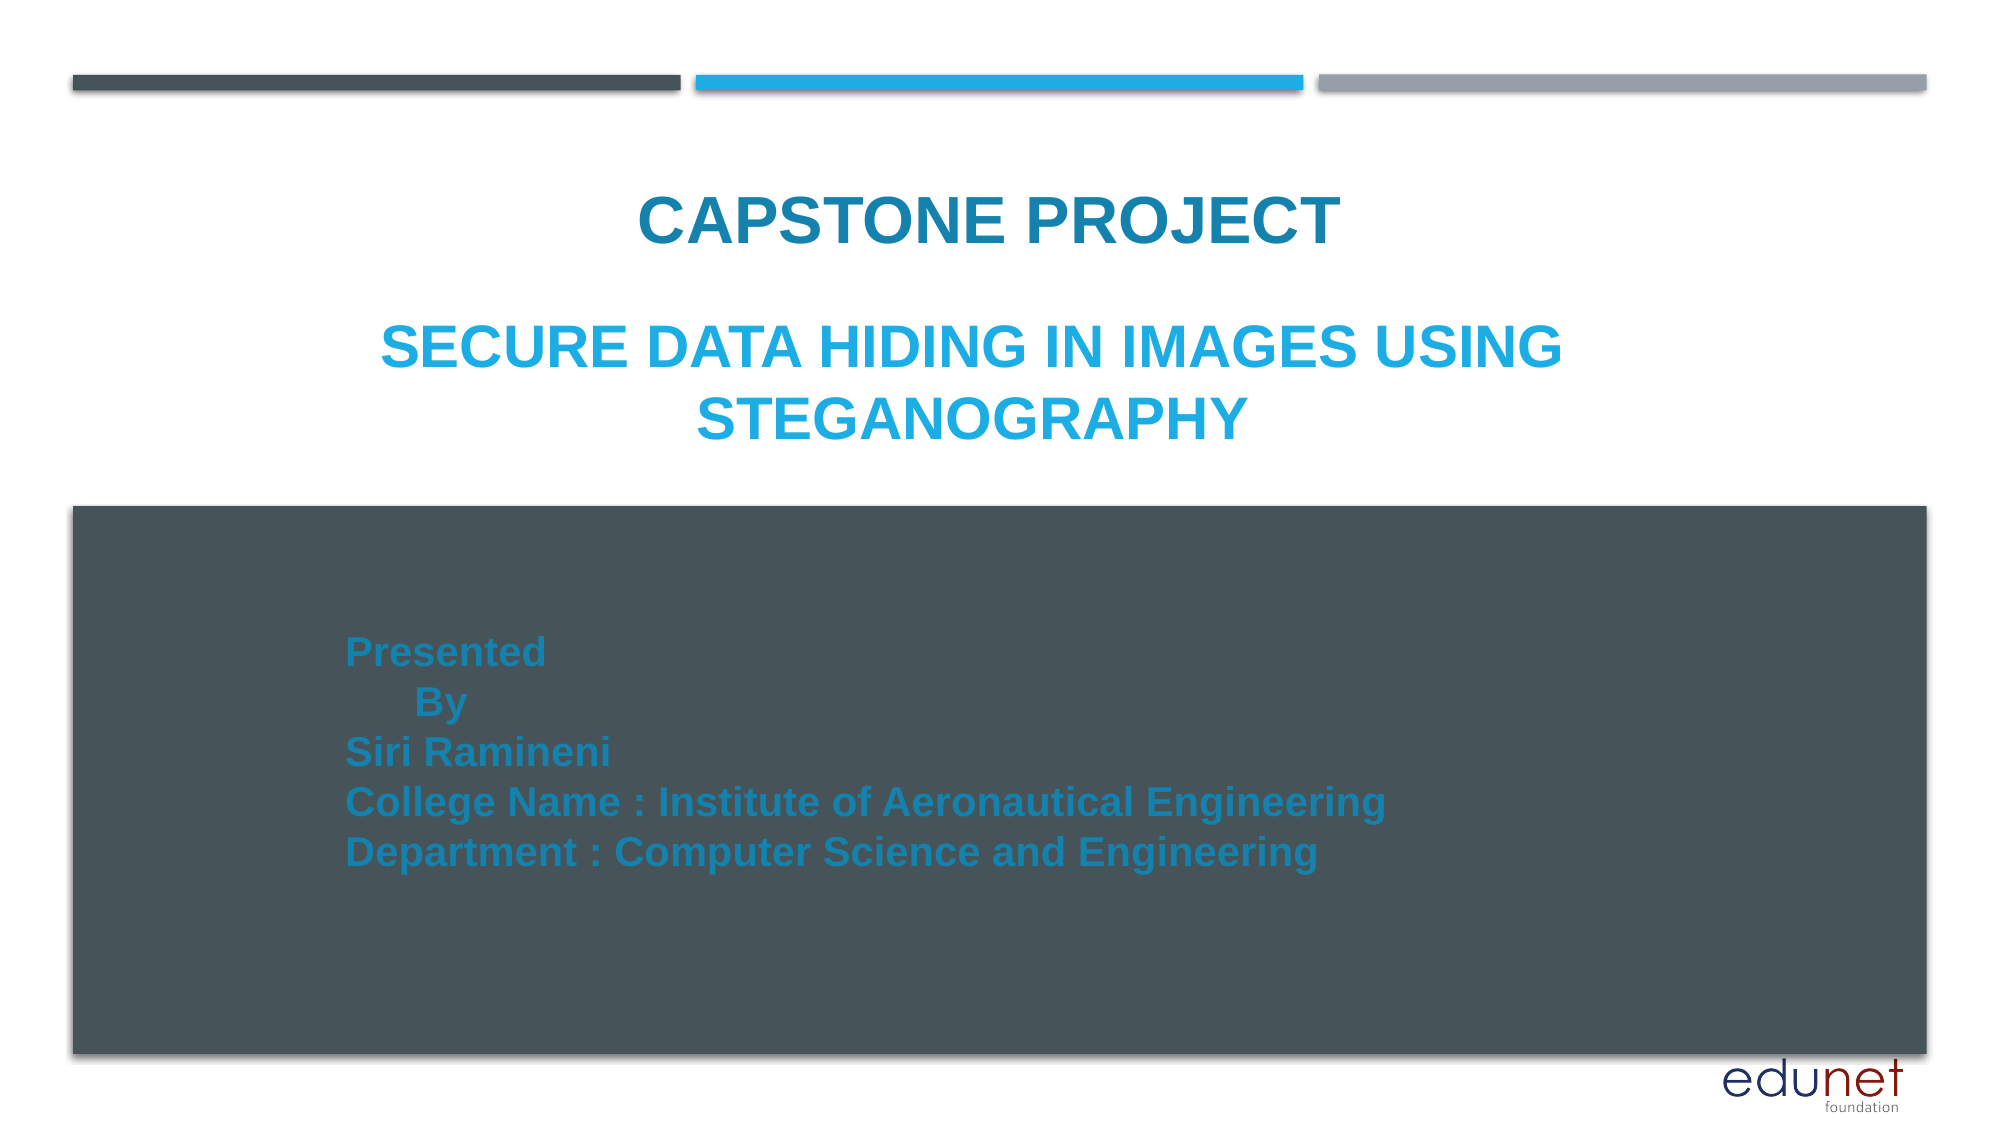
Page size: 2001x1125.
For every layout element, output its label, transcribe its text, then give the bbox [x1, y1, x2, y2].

picture [1719, 1056, 1905, 1116]
text_box CAPSTONE PROJECT [0, 169, 2000, 265]
text_box Presented By Siri Ramineni College Name : Institute of Aeronautical Engineering Department : Computer Science and Engineering [330, 617, 1670, 933]
title SECURE DATA HIDING IN IMAGES USING STEGANOGRAPHY [222, 298, 1723, 460]
